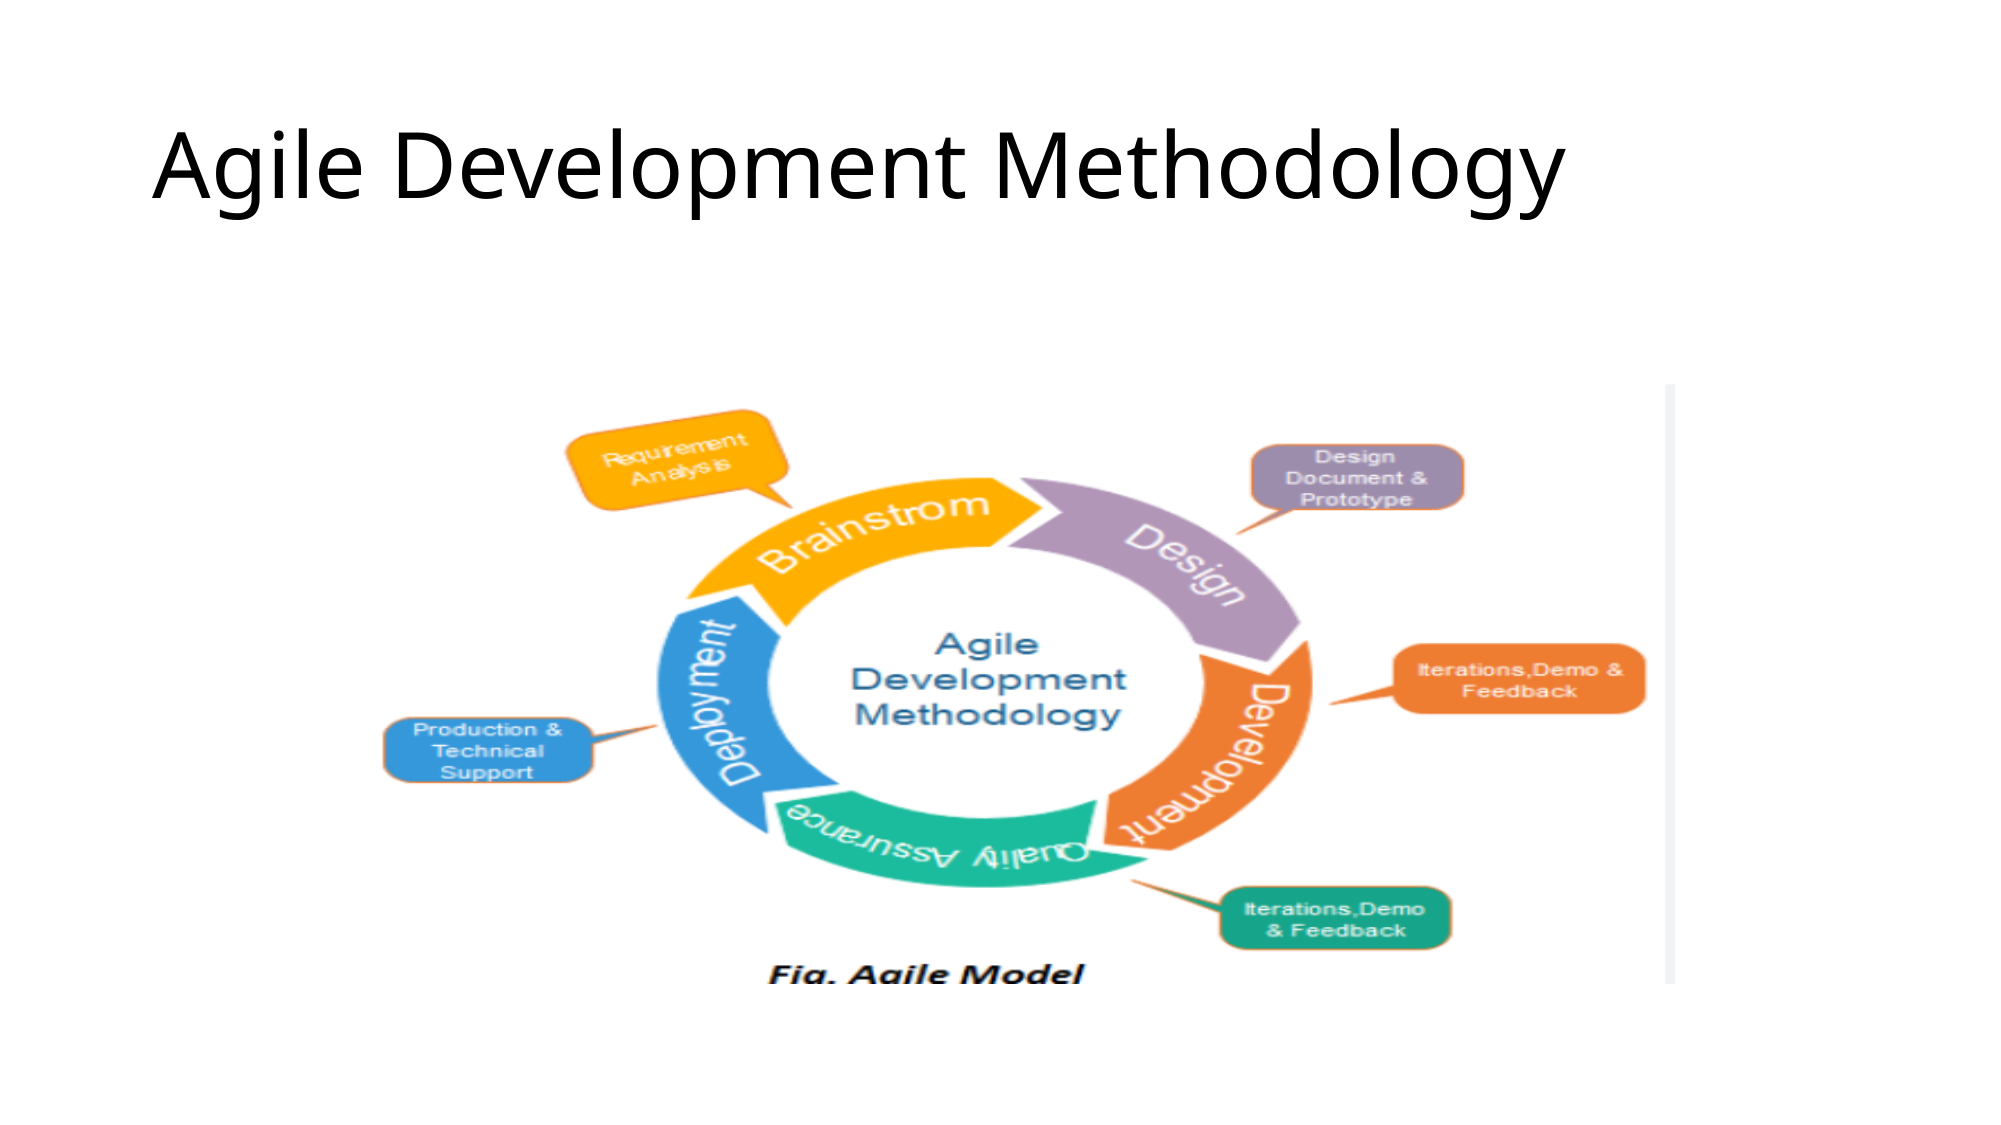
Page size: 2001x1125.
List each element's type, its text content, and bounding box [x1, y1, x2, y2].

title Agile Development Methodology [137, 59, 1863, 278]
picture [345, 369, 1675, 984]
